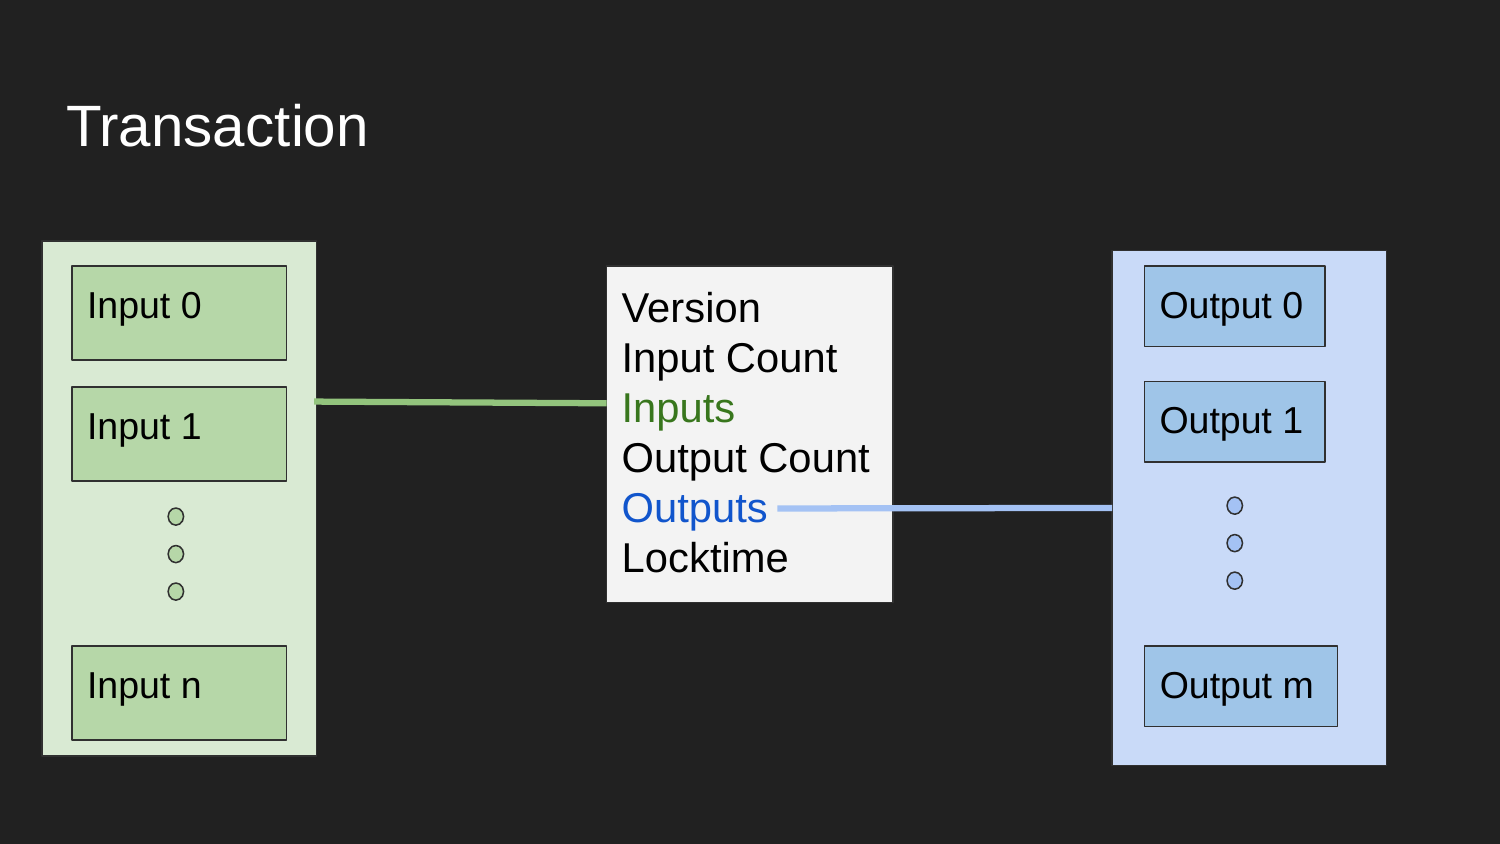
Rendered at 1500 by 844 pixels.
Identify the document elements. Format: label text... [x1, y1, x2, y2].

title Transaction [51, 72, 1449, 167]
text_box [168, 545, 184, 563]
text_box [1227, 497, 1243, 515]
text_box Output 1 [1144, 381, 1325, 463]
text_box Input n [72, 645, 287, 740]
text_box Output m [1144, 645, 1338, 727]
text_box [168, 507, 184, 526]
text_box Version Input Count Inputs Output Count Outputs Locktime [606, 265, 894, 603]
text_box [1227, 534, 1243, 552]
text_box [1112, 250, 1387, 766]
text_box [41, 241, 317, 756]
text_box Input 1 [72, 387, 287, 482]
text_box [1227, 572, 1243, 590]
text_box Input 0 [72, 266, 287, 360]
text_box Output 0 [1144, 265, 1325, 347]
text_box [168, 582, 184, 601]
